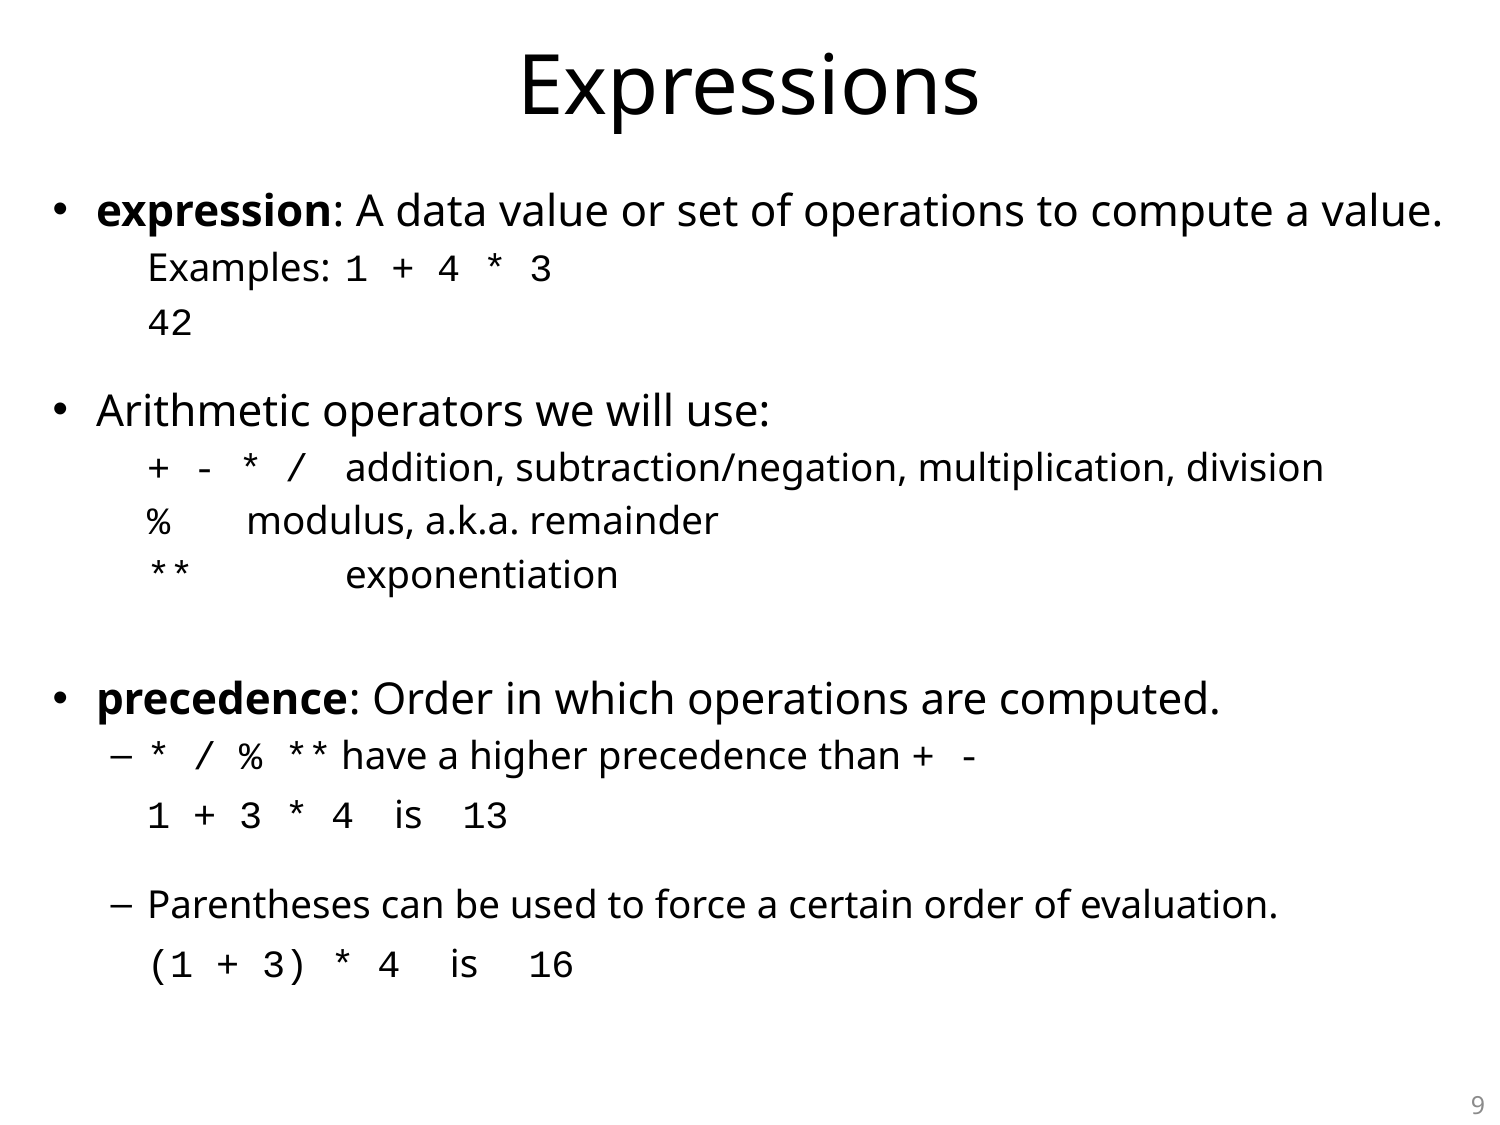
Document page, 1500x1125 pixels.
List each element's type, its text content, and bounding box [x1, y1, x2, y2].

title Expressions [0, 0, 1500, 163]
list expression: A data value or set of operations to compute a value. Examples: 1 + 4 * 3 42 Arithmetic operators we will use: + - * / addition, subtraction/negation, multiplication, division % modulus, a.k.a. remainder ** exponentiation precedence: Order in which operations are computed. * / % ** have a higher precedence than + - 1 + 3 * 4 is 13 Parentheses can be used to force a certain order of evaluation. (1 + 3) * 4 is 16 [37, 174, 1463, 1038]
slide_number 9 [1149, 1087, 1500, 1125]
